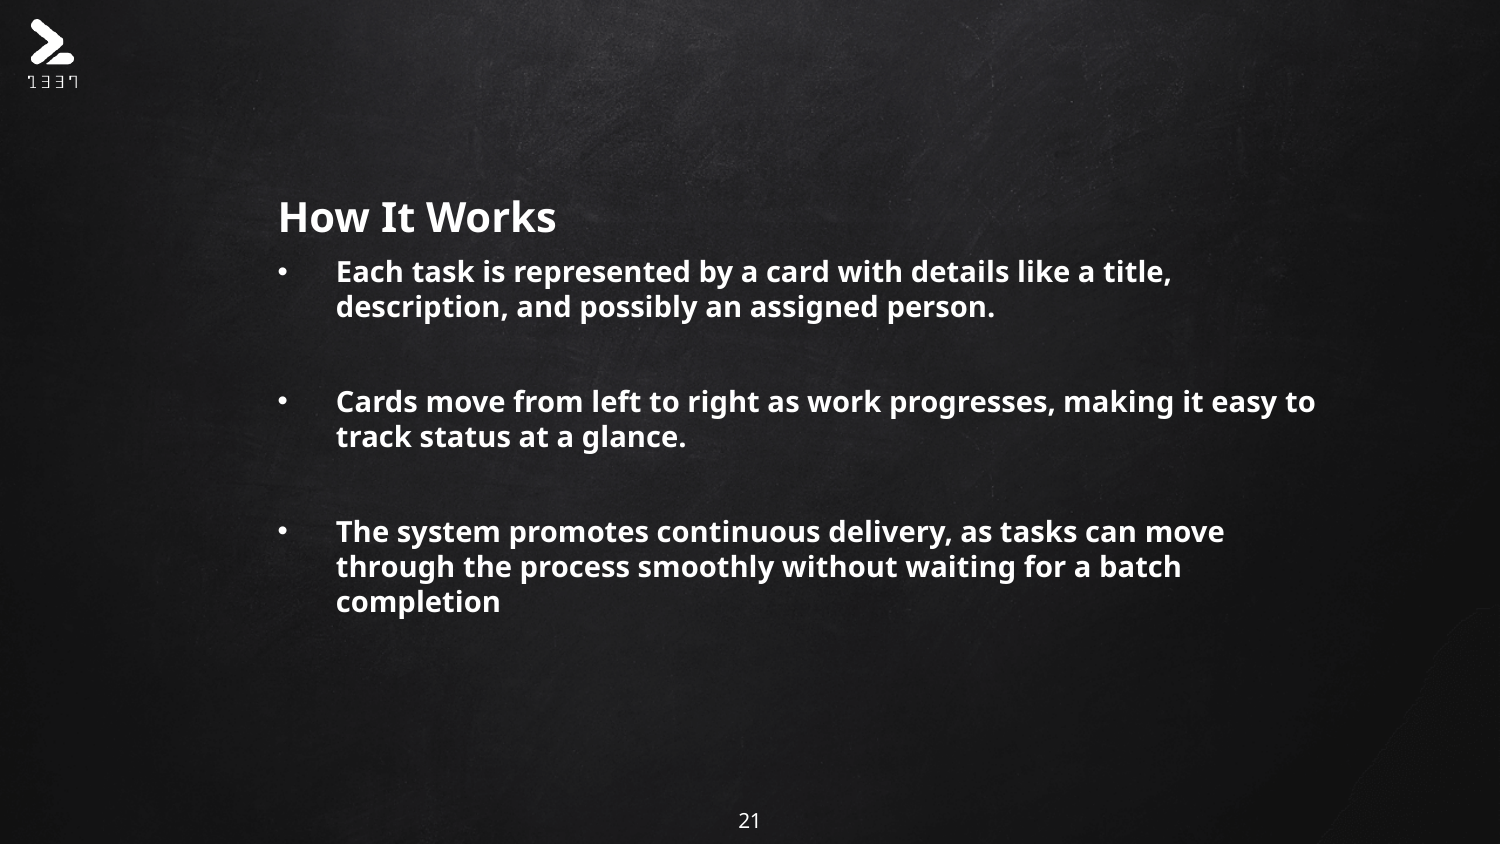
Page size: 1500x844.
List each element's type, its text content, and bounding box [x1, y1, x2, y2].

slide_number 21 [705, 792, 795, 844]
subtitle How It Works Each task is represented by a card with details like a title, description, and possibly an assigned person. Cards move from left to right as work progresses, making it easy to track status at a glance. The system promotes continuous delivery, as tasks can move through the process smoothly without waiting for a batch completion [245, 175, 1345, 668]
picture [0, 0, 1500, 844]
